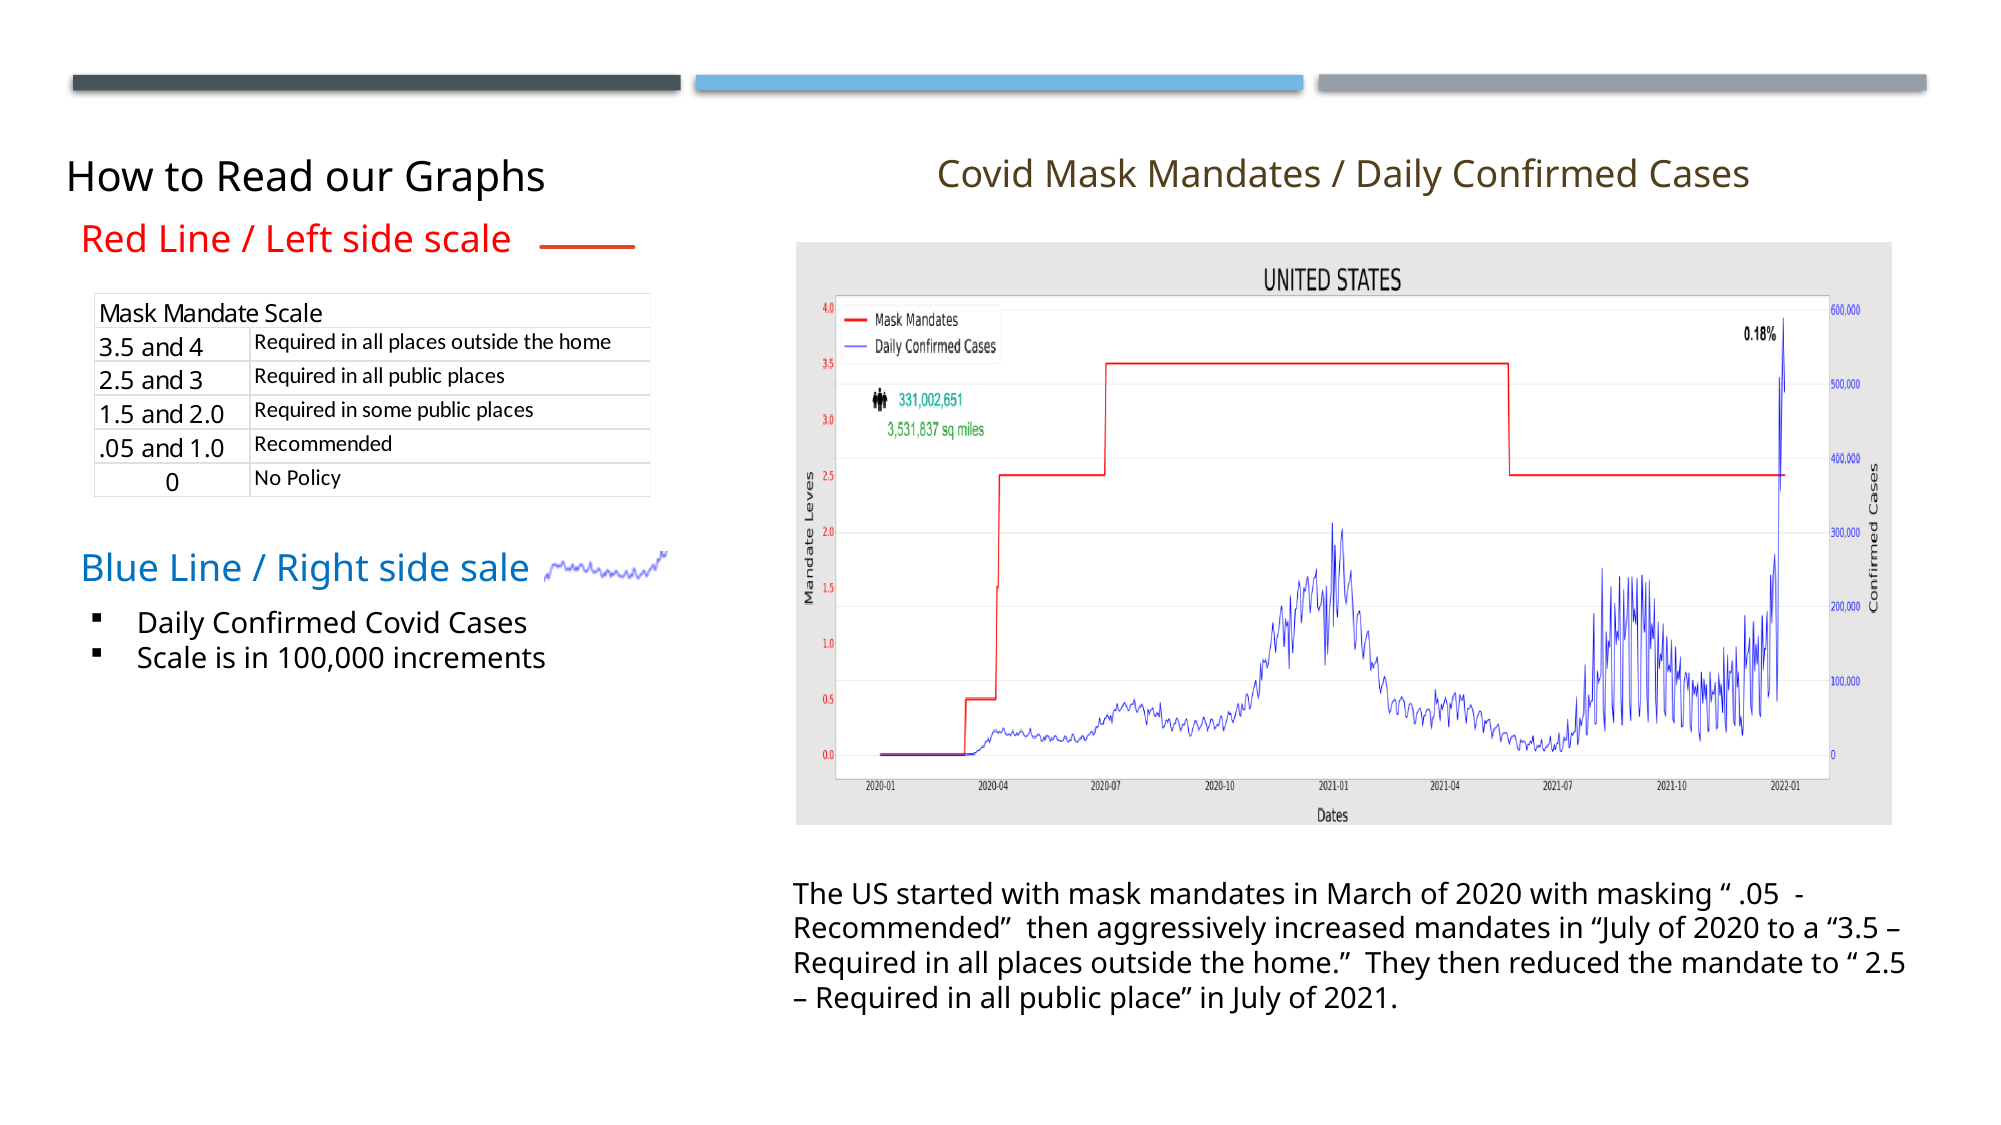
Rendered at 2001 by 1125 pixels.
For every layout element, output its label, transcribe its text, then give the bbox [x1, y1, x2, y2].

text_box Daily Confirmed Covid Cases Scale is in 100,000 increments [75, 596, 727, 717]
picture [795, 241, 1892, 826]
text_box Blue Line / Right side sale [65, 536, 546, 596]
text_box Red Line / Left side scale [65, 207, 528, 268]
picture [93, 292, 652, 499]
text_box Covid Mask Mandates / Daily Confirmed Cases [922, 142, 1766, 203]
picture [544, 551, 669, 582]
text_box How to Read our Graphs [50, 142, 561, 208]
text_box The US started with mask mandates in March of 2020 with masking “ .05 - Recommended” then aggressively increased mandates in “July of 2020 to a “3.5 – Required in all places outside the home.” They then reduced the mandate to “ 2.5 – Required in all public place” in July of 2021. [778, 867, 1943, 1053]
